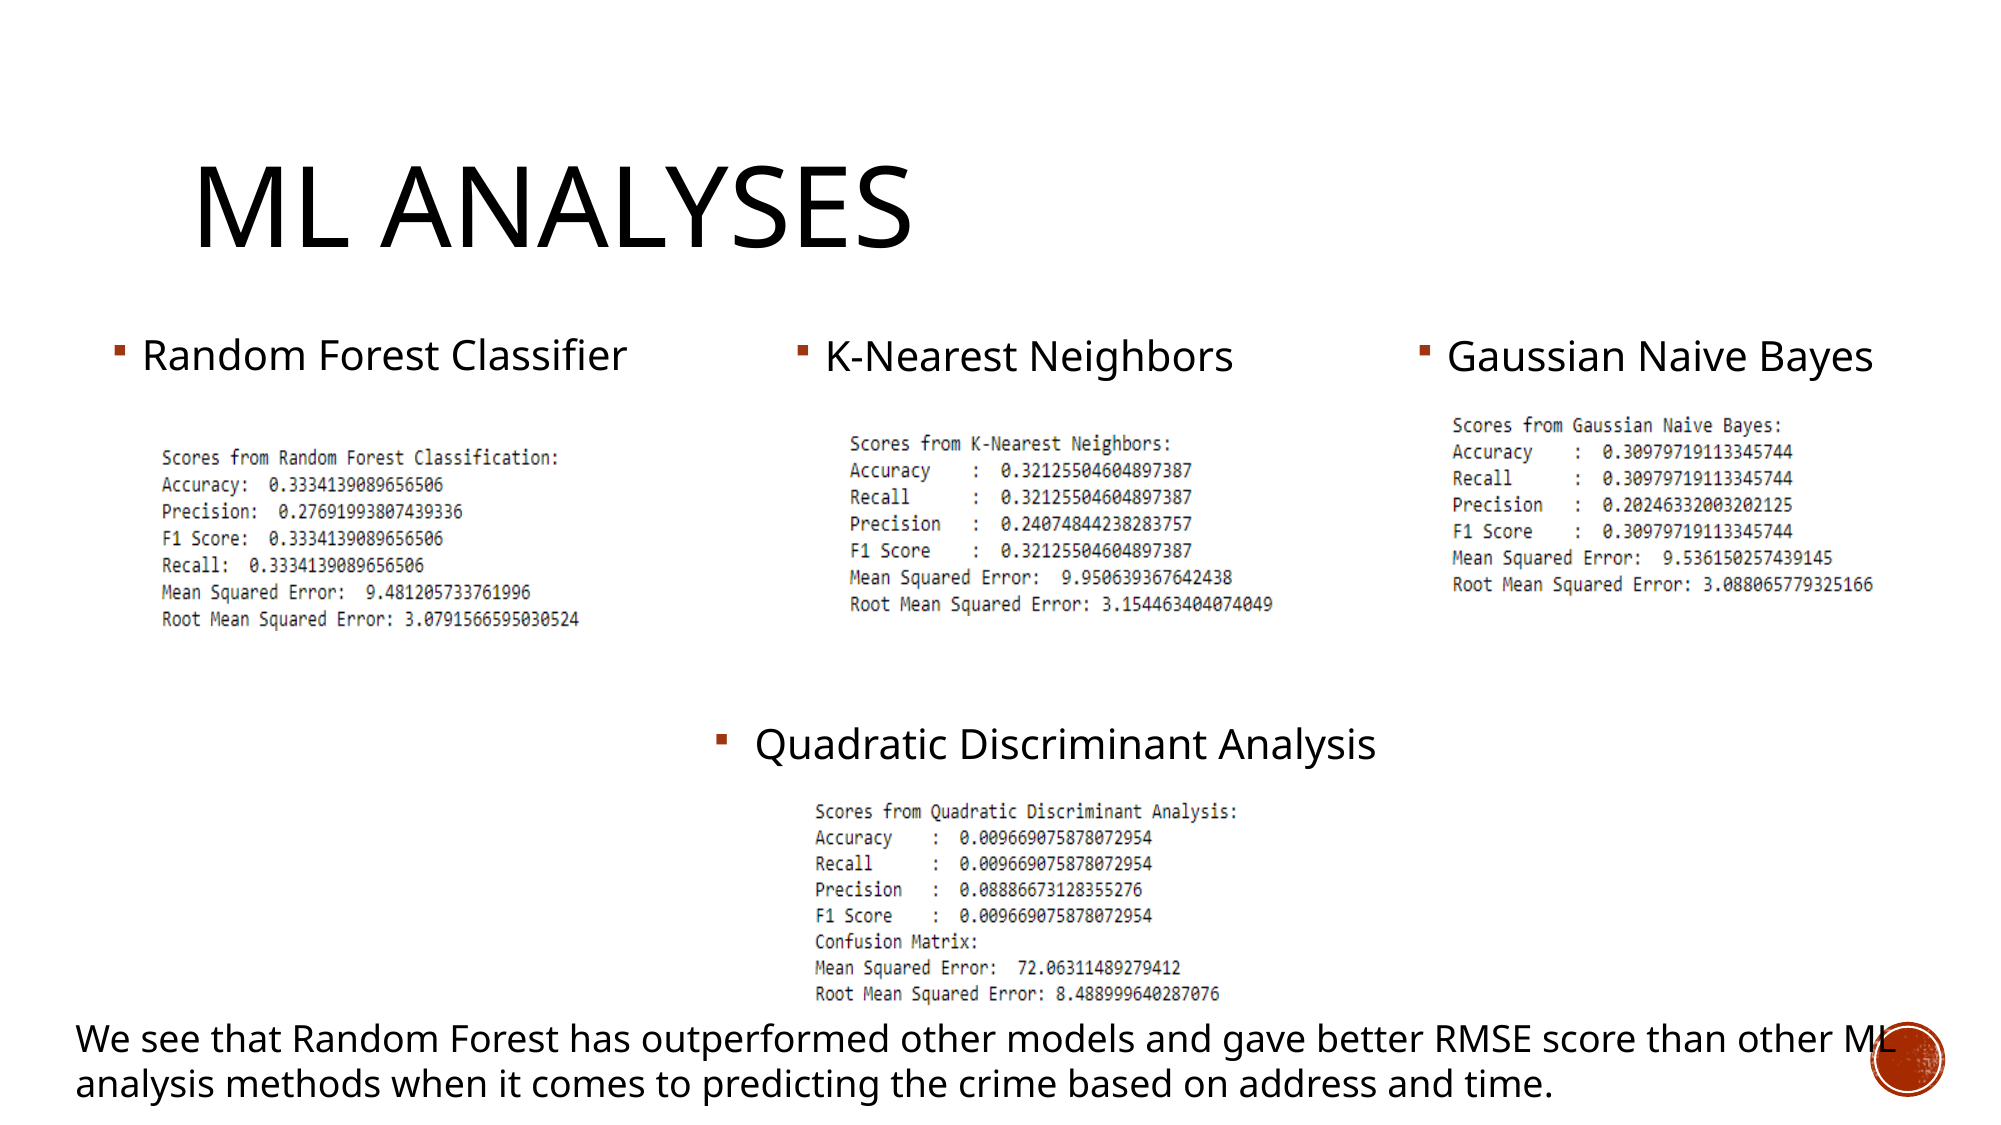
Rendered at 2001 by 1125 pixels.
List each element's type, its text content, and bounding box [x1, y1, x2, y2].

picture [1432, 409, 1883, 607]
text_box K-Nearest Neighbors [673, 327, 1304, 672]
picture [841, 424, 1292, 616]
text_box Gaussian Naive Bayes [1304, 327, 1987, 672]
text_box We see that Random Forest has outperformed other models and gave better RMSE score than other ML analysis methods when it comes to predicting the crime based on address and time. [60, 1007, 2000, 1113]
list Random Forest Classifier [34, 327, 673, 671]
text_box Quadratic Discriminant Analysis [690, 716, 1401, 1007]
picture [808, 794, 1259, 1014]
title ML Analyses [175, 79, 1826, 327]
picture [142, 438, 593, 631]
